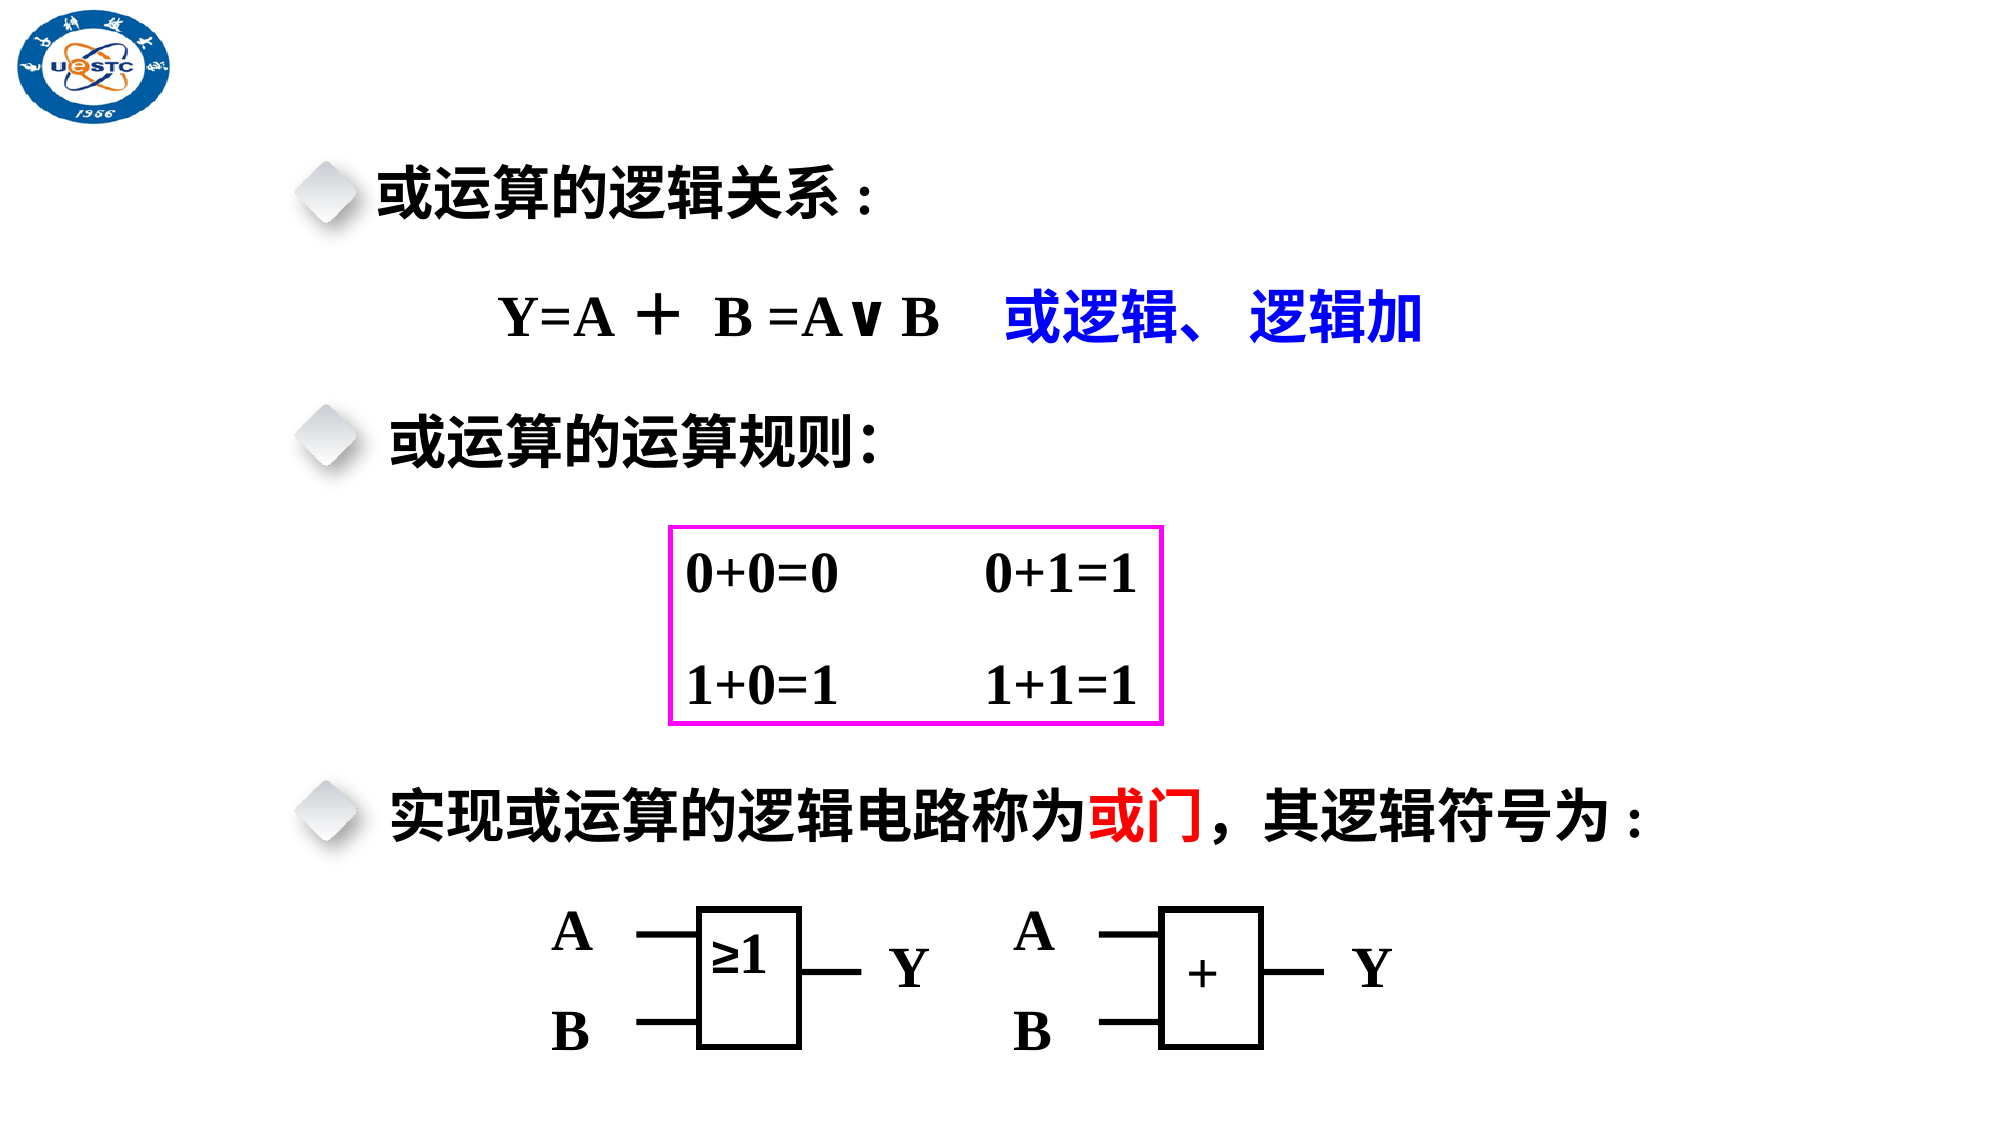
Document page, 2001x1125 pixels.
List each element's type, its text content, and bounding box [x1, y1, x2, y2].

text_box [998, 884, 1412, 1071]
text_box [288, 148, 902, 236]
text_box 0+0=0 0+1=1 1+0=1 1+1=1 [670, 527, 1162, 724]
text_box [479, 270, 1573, 359]
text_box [288, 397, 950, 485]
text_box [288, 771, 1662, 858]
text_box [536, 884, 950, 1071]
picture [8, 8, 181, 126]
